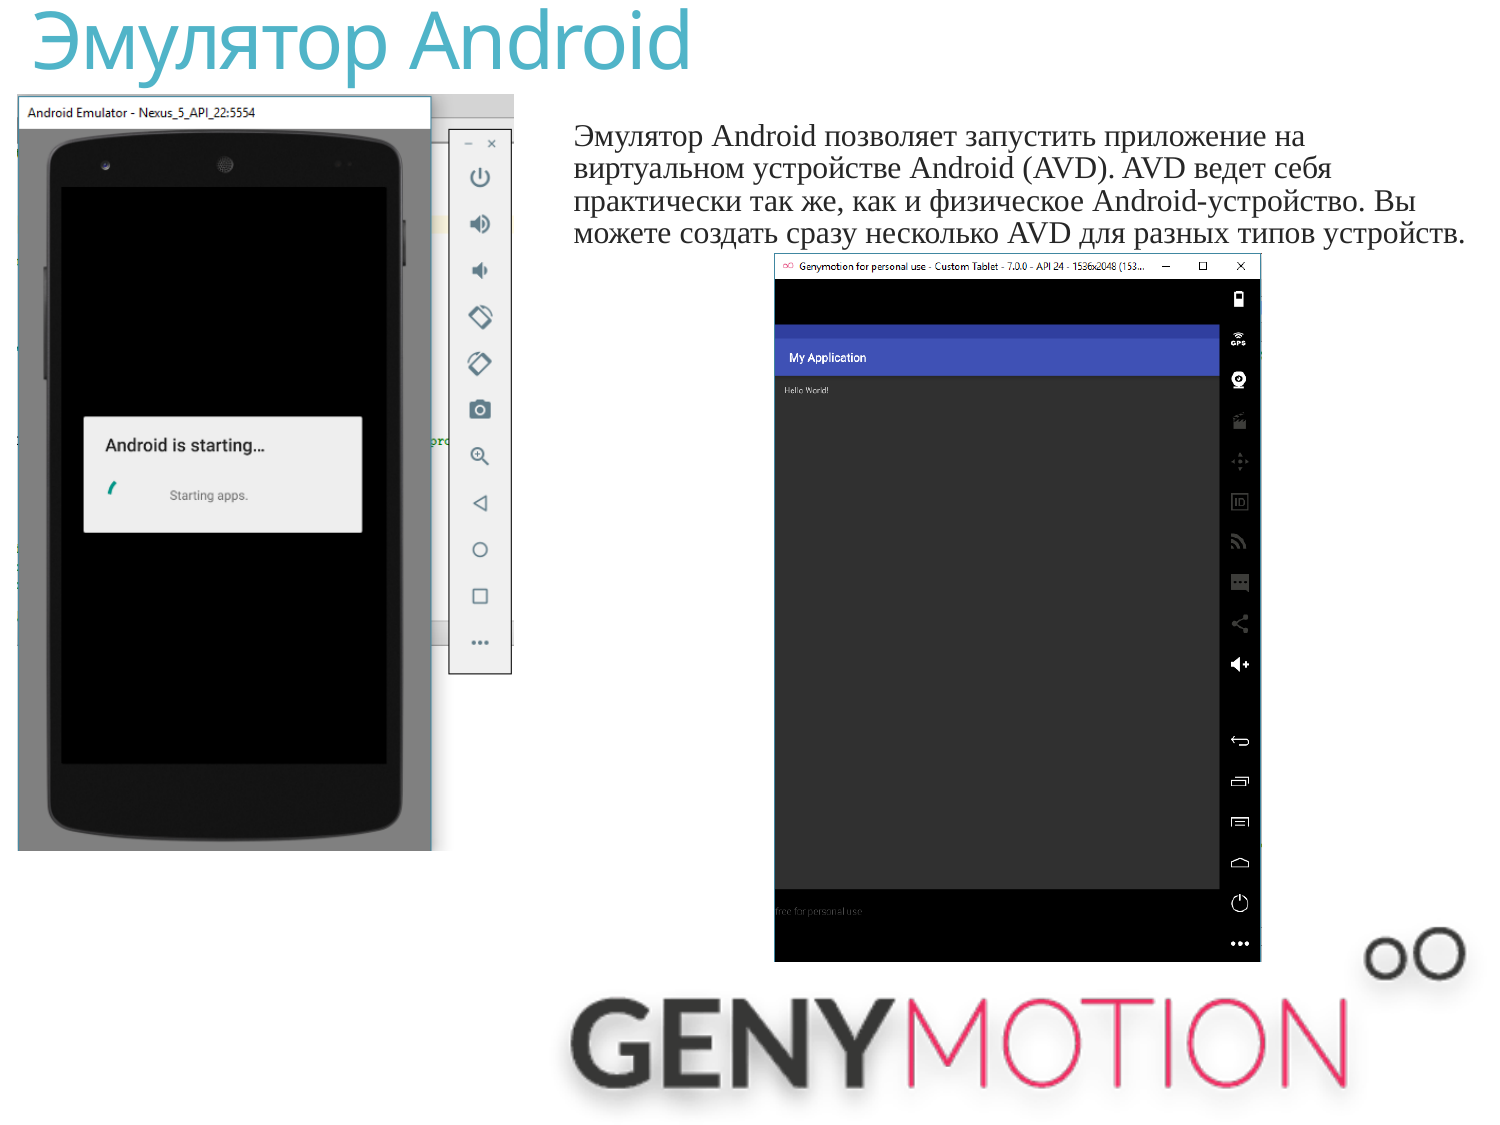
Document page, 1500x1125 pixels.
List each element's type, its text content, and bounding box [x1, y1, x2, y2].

picture [17, 94, 514, 851]
list Эмулятор Android позволяет запустить приложение на виртуальном устройстве Android (AVD). AVD ведет себя практически так же, как и физическое Android-устройство. Вы можете создать сразу несколько AVD для разных типов устройств. [544, 113, 1487, 291]
title Эмулятор Android [17, 0, 817, 95]
picture [548, 252, 1487, 1125]
